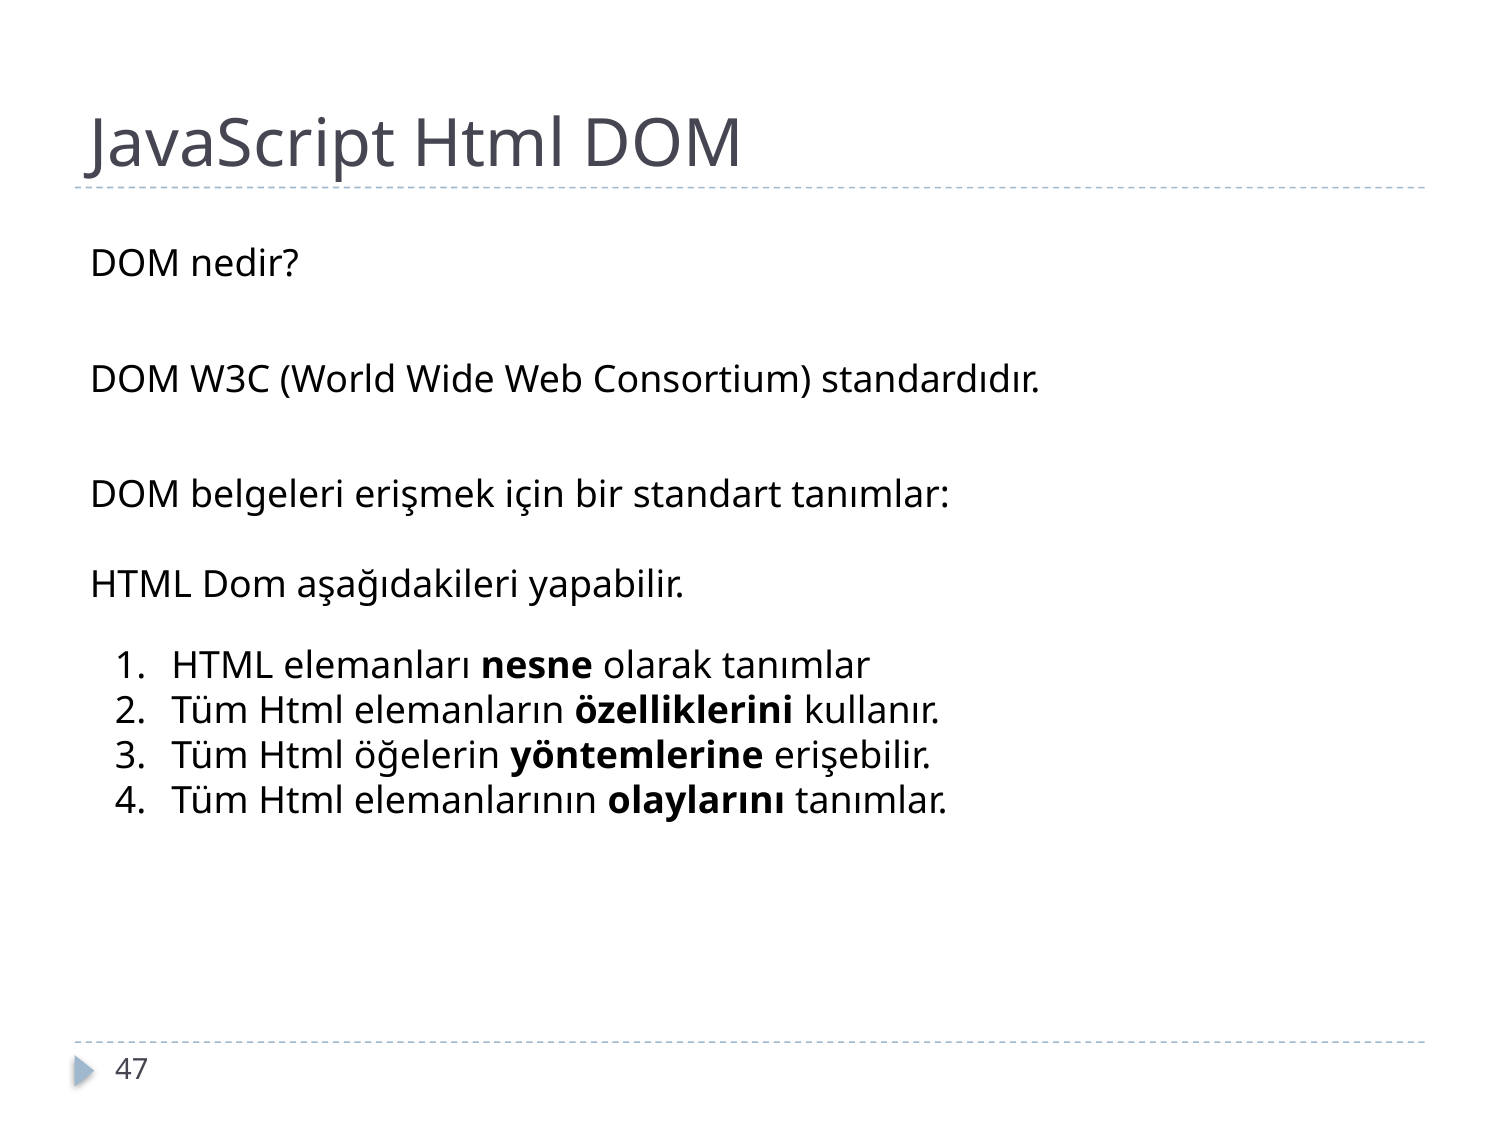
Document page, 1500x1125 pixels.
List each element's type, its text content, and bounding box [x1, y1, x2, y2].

title JavaScript Html DOM [75, 24, 1425, 188]
text_box DOM W3C (World Wide Web Consortium) standardıdır. [75, 347, 1436, 408]
text_box DOM belgeleri erişmek için bir standart tanımlar: HTML Dom aşağıdakileri yapabilir. [74, 462, 1100, 613]
slide_number 47 [100, 1042, 426, 1103]
text_box DOM nedir? [74, 231, 1425, 292]
text_box HTML elemanları nesne olarak tanımlar Tüm Html elemanların özelliklerini kullanır. Tüm Html öğelerin yöntemlerine erişebilir. Tüm Html elemanlarının olaylarını tanımlar. [100, 633, 1349, 829]
